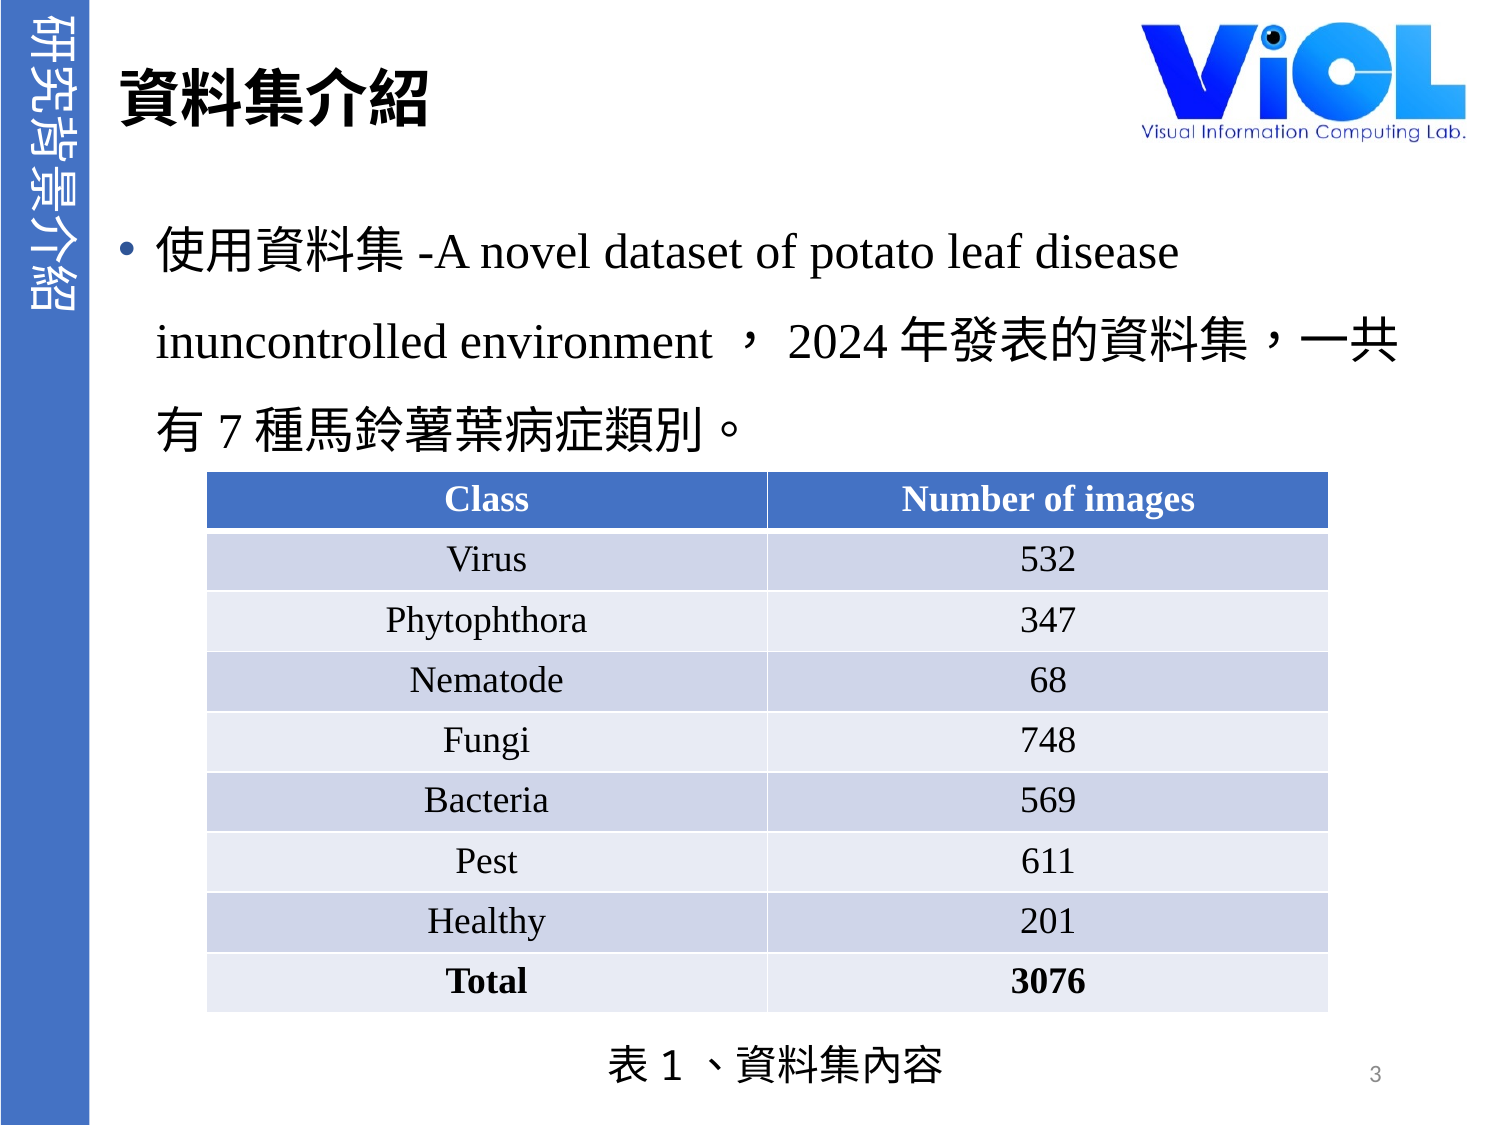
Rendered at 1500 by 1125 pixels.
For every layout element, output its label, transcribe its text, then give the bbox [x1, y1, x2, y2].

table_cell 201 [768, 893, 1328, 952]
picture [1139, 22, 1468, 143]
table_header Number of images [768, 472, 1328, 528]
list 使用資料集-A novel dataset of potato leaf disease inuncontrolled environment，2024年發表的資料集，一共有7種馬鈴薯葉病症類別。 [103, 180, 1450, 1014]
table_cell Total [207, 954, 767, 1012]
table_cell Nematode [207, 652, 767, 711]
table_cell Fungi [207, 713, 767, 771]
table_cell 611 [768, 833, 1328, 891]
table_cell 569 [768, 773, 1328, 831]
table_cell Healthy [207, 893, 767, 952]
table_cell Phytophthora [207, 592, 767, 651]
slide_number 3 [1059, 1042, 1397, 1103]
text_box 表1、資料集內容 [592, 1031, 960, 1096]
table_cell 68 [768, 652, 1328, 711]
table_cell 748 [768, 713, 1328, 771]
table_cell 347 [768, 592, 1328, 651]
table_header Class [207, 472, 767, 528]
text_box 研究背景介紹 [1, 0, 93, 1103]
title 資料集介紹 [103, 31, 1397, 172]
table_cell Virus [207, 534, 767, 590]
table_cell 532 [768, 534, 1328, 590]
table_cell 3076 [768, 954, 1328, 1012]
table_cell Bacteria [207, 773, 767, 831]
table_cell Pest [207, 833, 767, 891]
